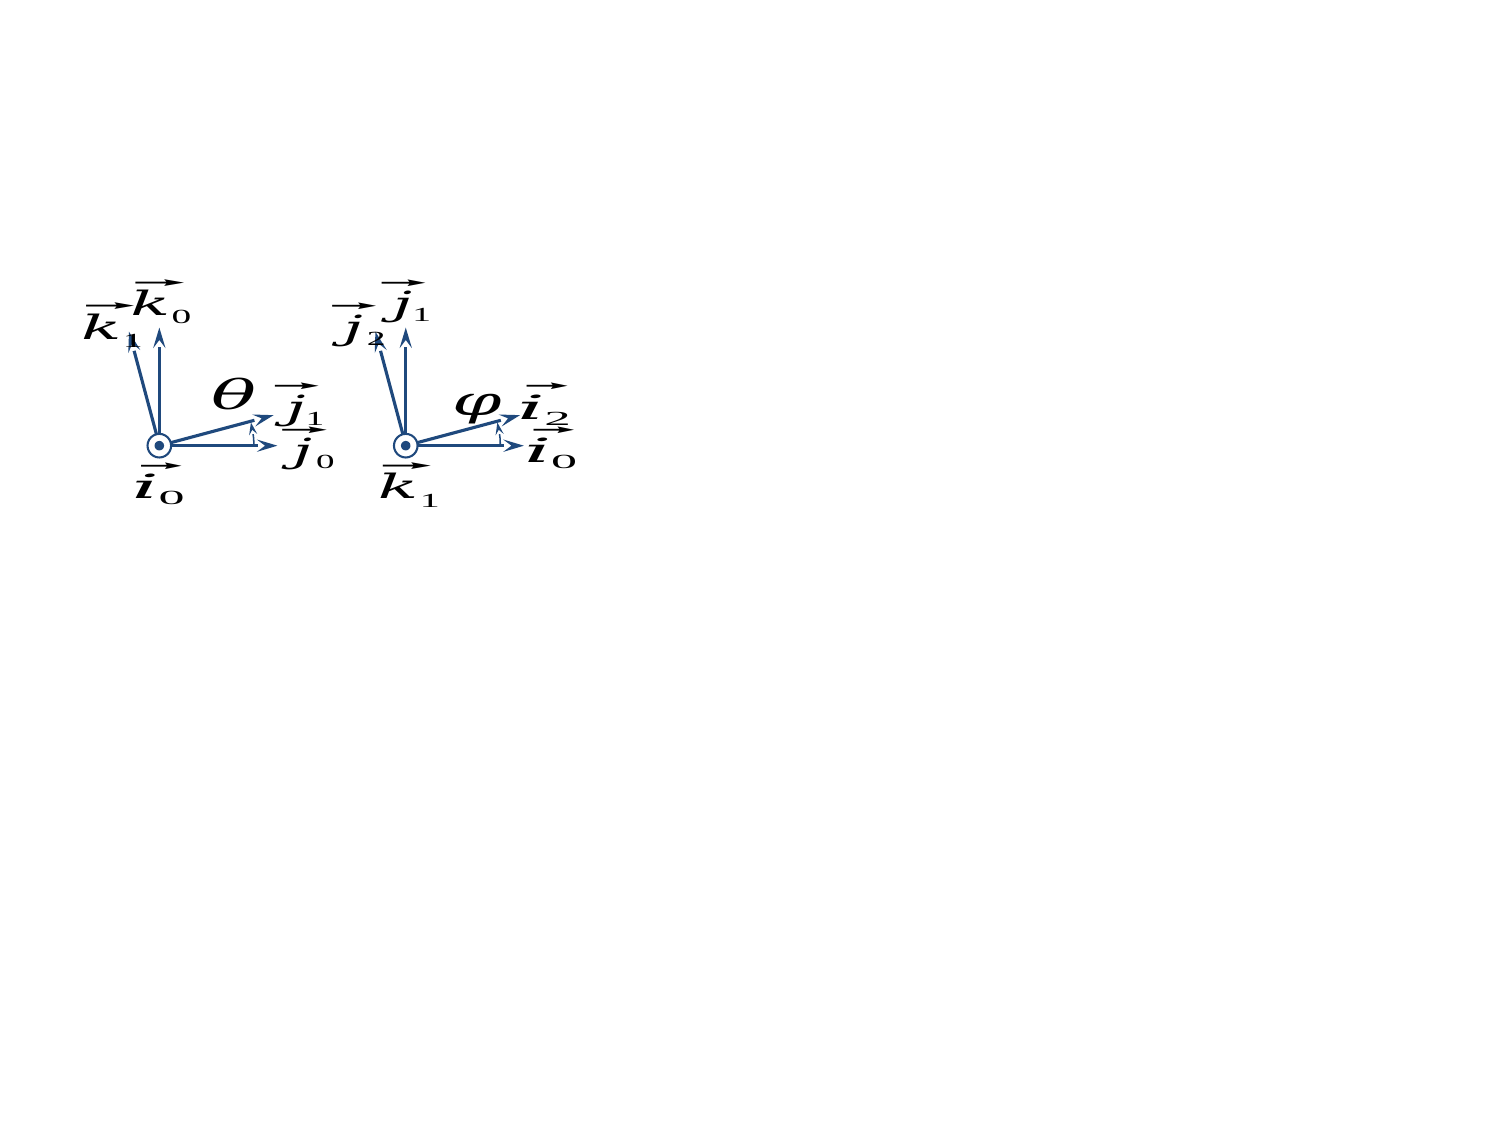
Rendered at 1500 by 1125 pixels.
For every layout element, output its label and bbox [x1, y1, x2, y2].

text_box [388, 314, 507, 433]
text_box [145, 441, 171, 460]
text_box [159, 327, 278, 446]
text_box [141, 314, 261, 433]
text_box [405, 327, 525, 446]
text_box [391, 441, 417, 460]
